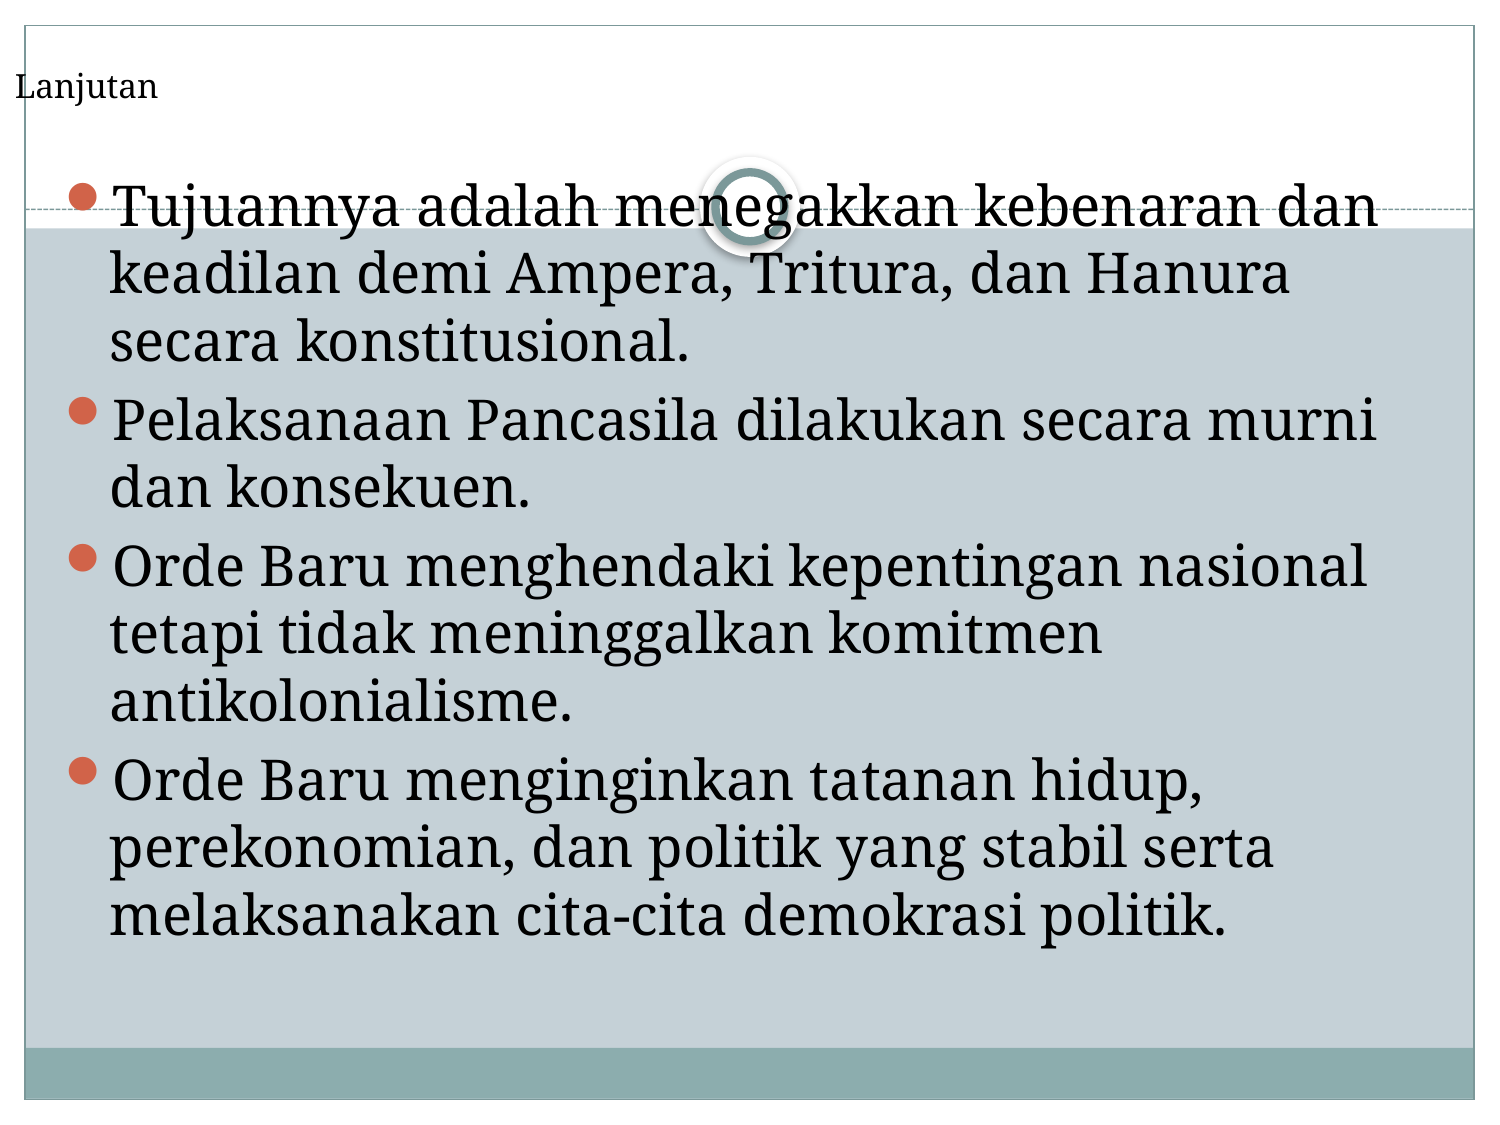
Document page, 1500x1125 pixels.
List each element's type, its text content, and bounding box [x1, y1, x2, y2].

title Lanjutan [0, 0, 1350, 113]
list Tujuannya adalah menegakkan kebenaran dan keadilan demi Ampera, Tritura, dan Hanura secara konstitusional. Pelaksanaan Pancasila dilakukan secara murni dan konsekuen. Orde Baru menghendaki kepentingan nasional tetapi tidak meninggalkan komitmen antikolonialisme. Orde Baru menginginkan tatanan hidup, perekonomian, dan politik yang stabil serta melaksanakan cita-cita demokrasi politik. [50, 162, 1425, 1005]
